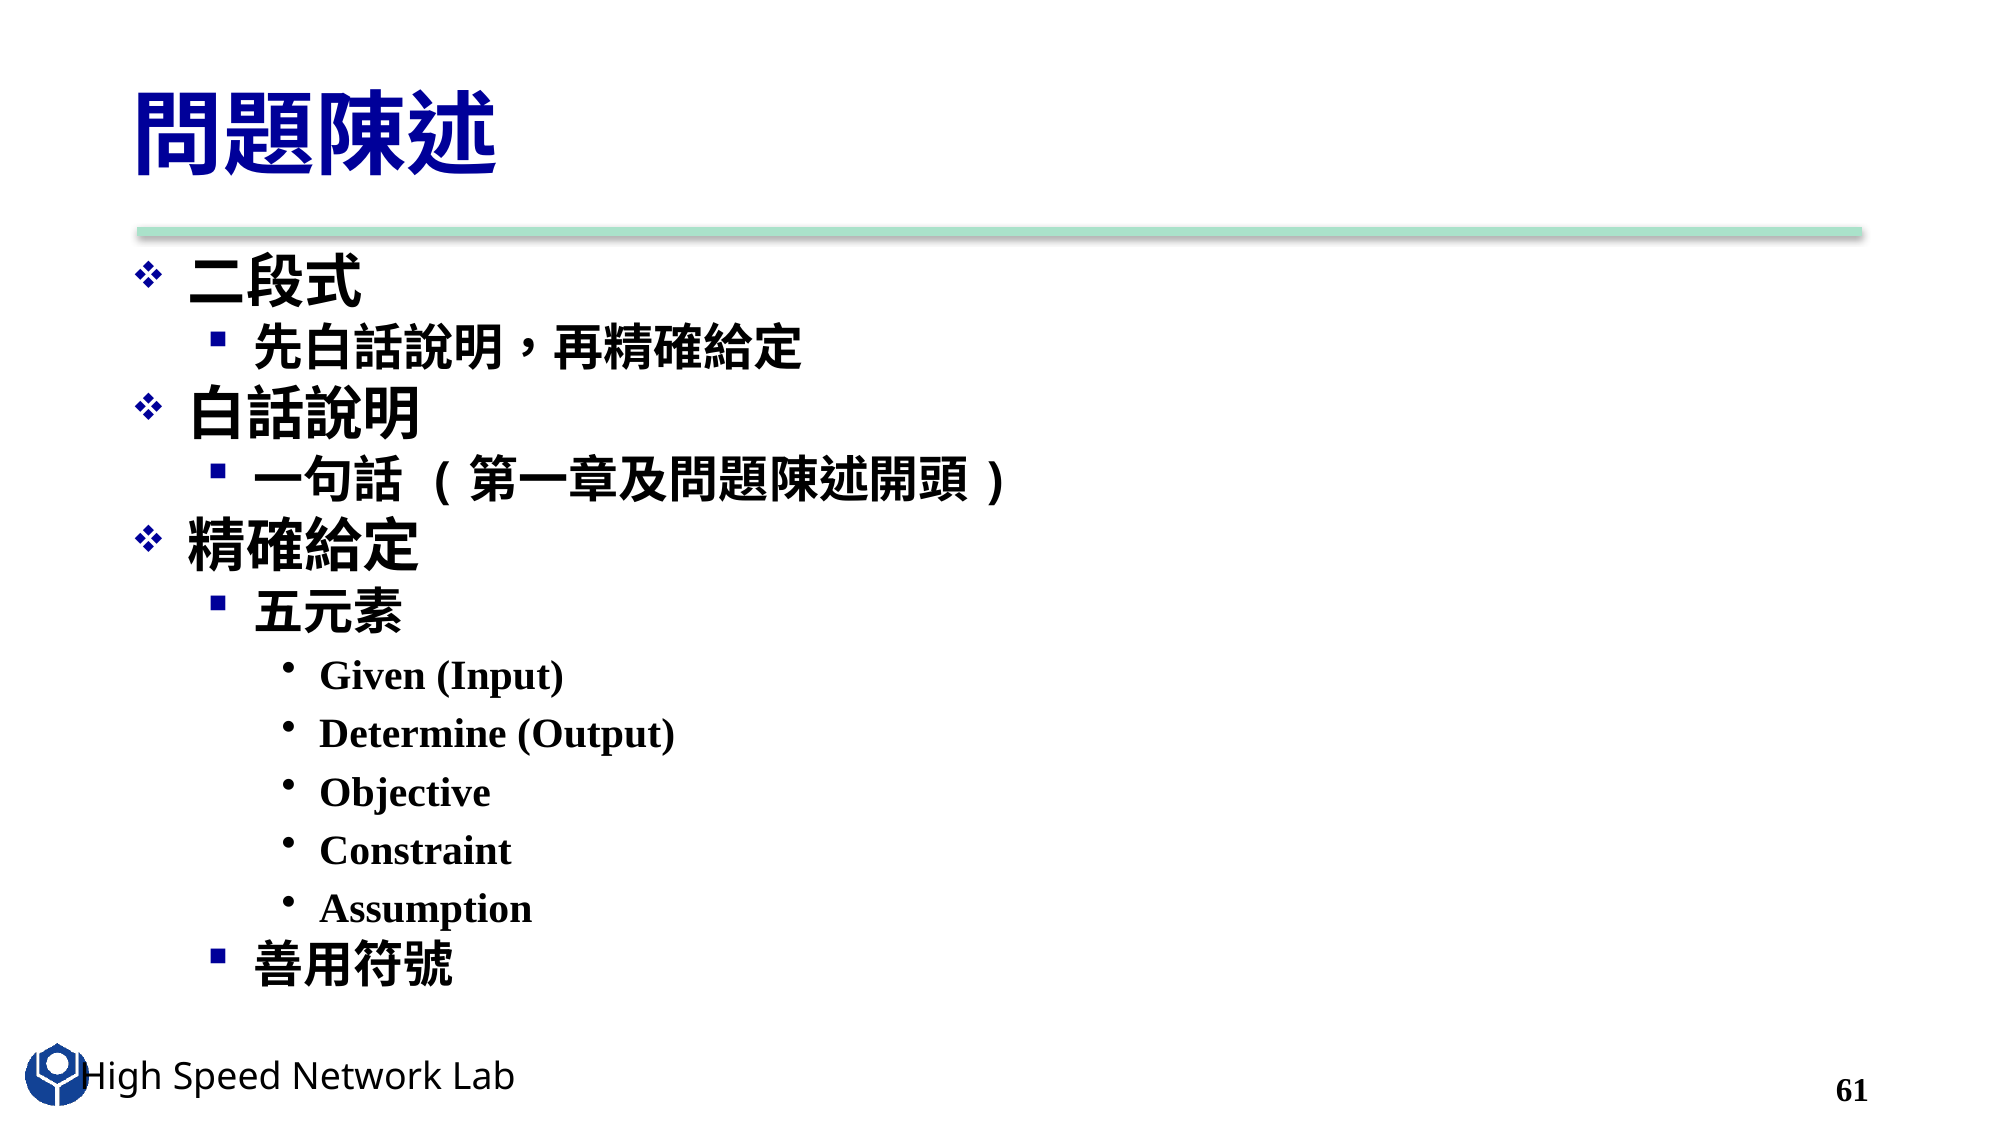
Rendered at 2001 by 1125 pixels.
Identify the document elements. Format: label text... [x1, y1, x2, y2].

list 二段式 先白話說明，再精確給定 白話說明 一句話 (第一章及問題陳述開頭) 精確給定 五元素 Given (Input) Determine (Output) Objective Constraint Assumption 善用符號 將解法寫進問題 給定不完整 給定和決定重疊 最大化或最小化多個目標 將目的及限制重疊/混淆 方式 效能(performance)、效率(efficiency) 可用符號 可搭配圖形介紹符號及問題 一般描述(Chapter 1)+精確陳述(Chapter 3) [116, 247, 1817, 646]
slide_number 61 [1820, 1059, 1969, 1106]
picture [25, 1043, 89, 1106]
title 問題陳述 [116, 37, 1817, 225]
